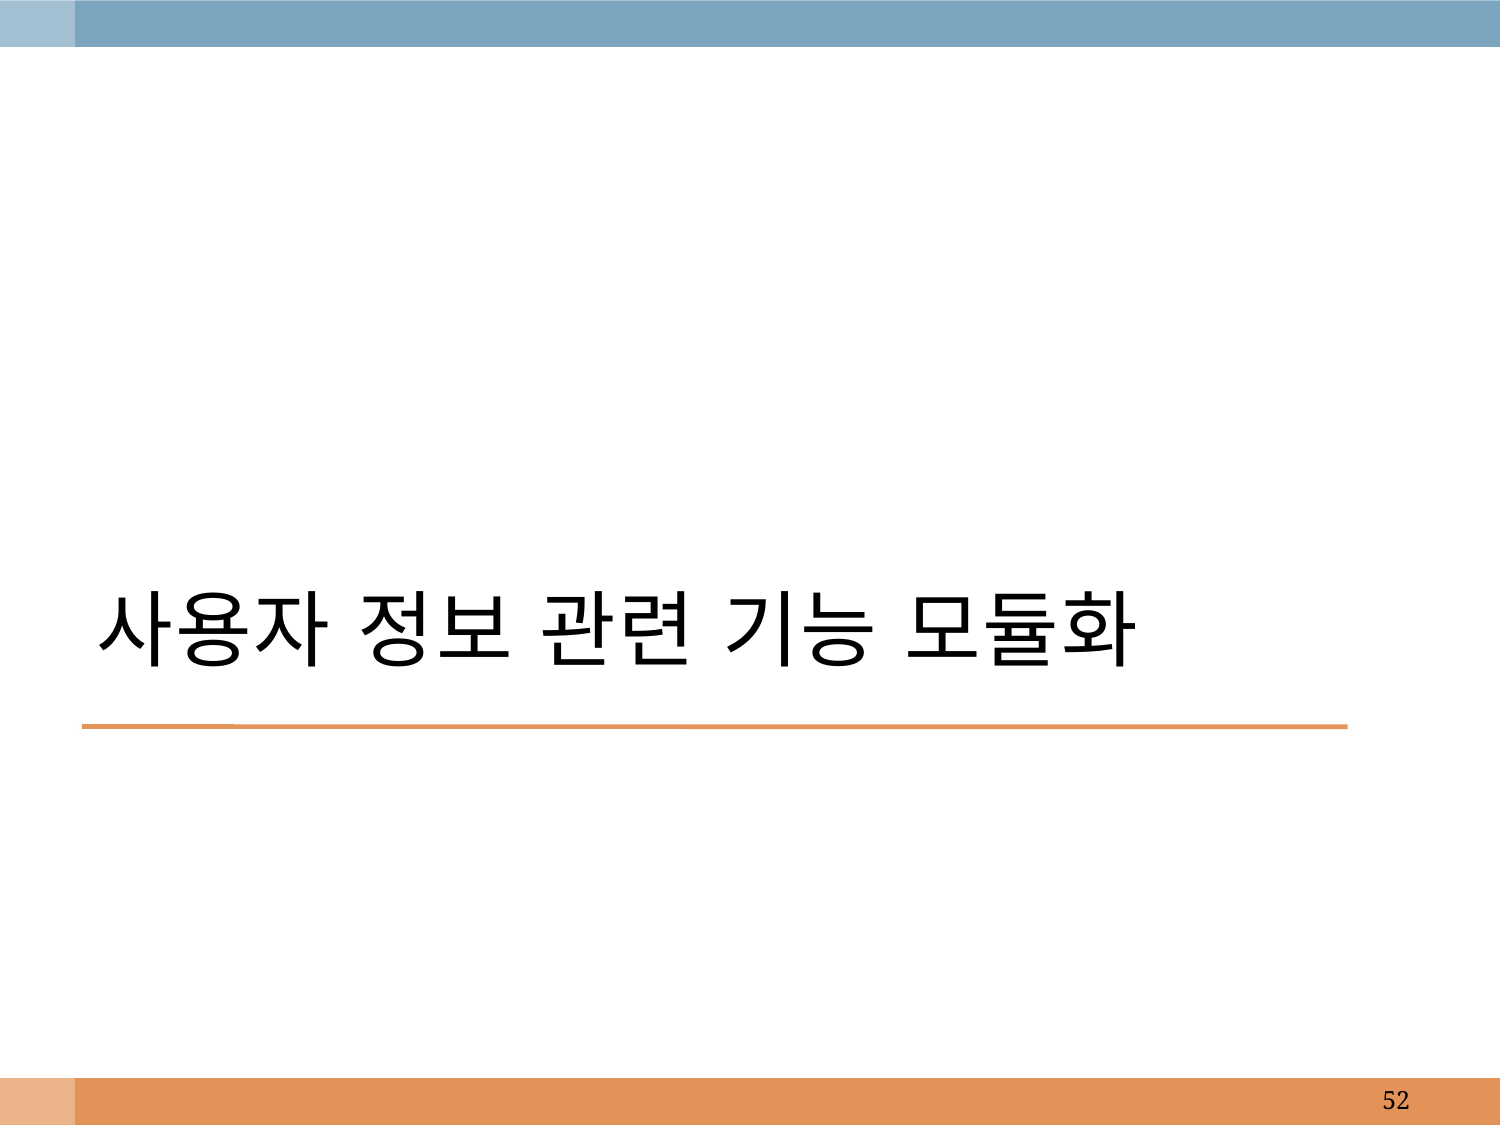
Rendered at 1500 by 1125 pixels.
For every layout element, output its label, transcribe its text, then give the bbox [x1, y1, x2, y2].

slide_number 52 [1074, 1078, 1425, 1125]
title 사용자 정보 관련 기능 모듈화 [82, 503, 1348, 751]
